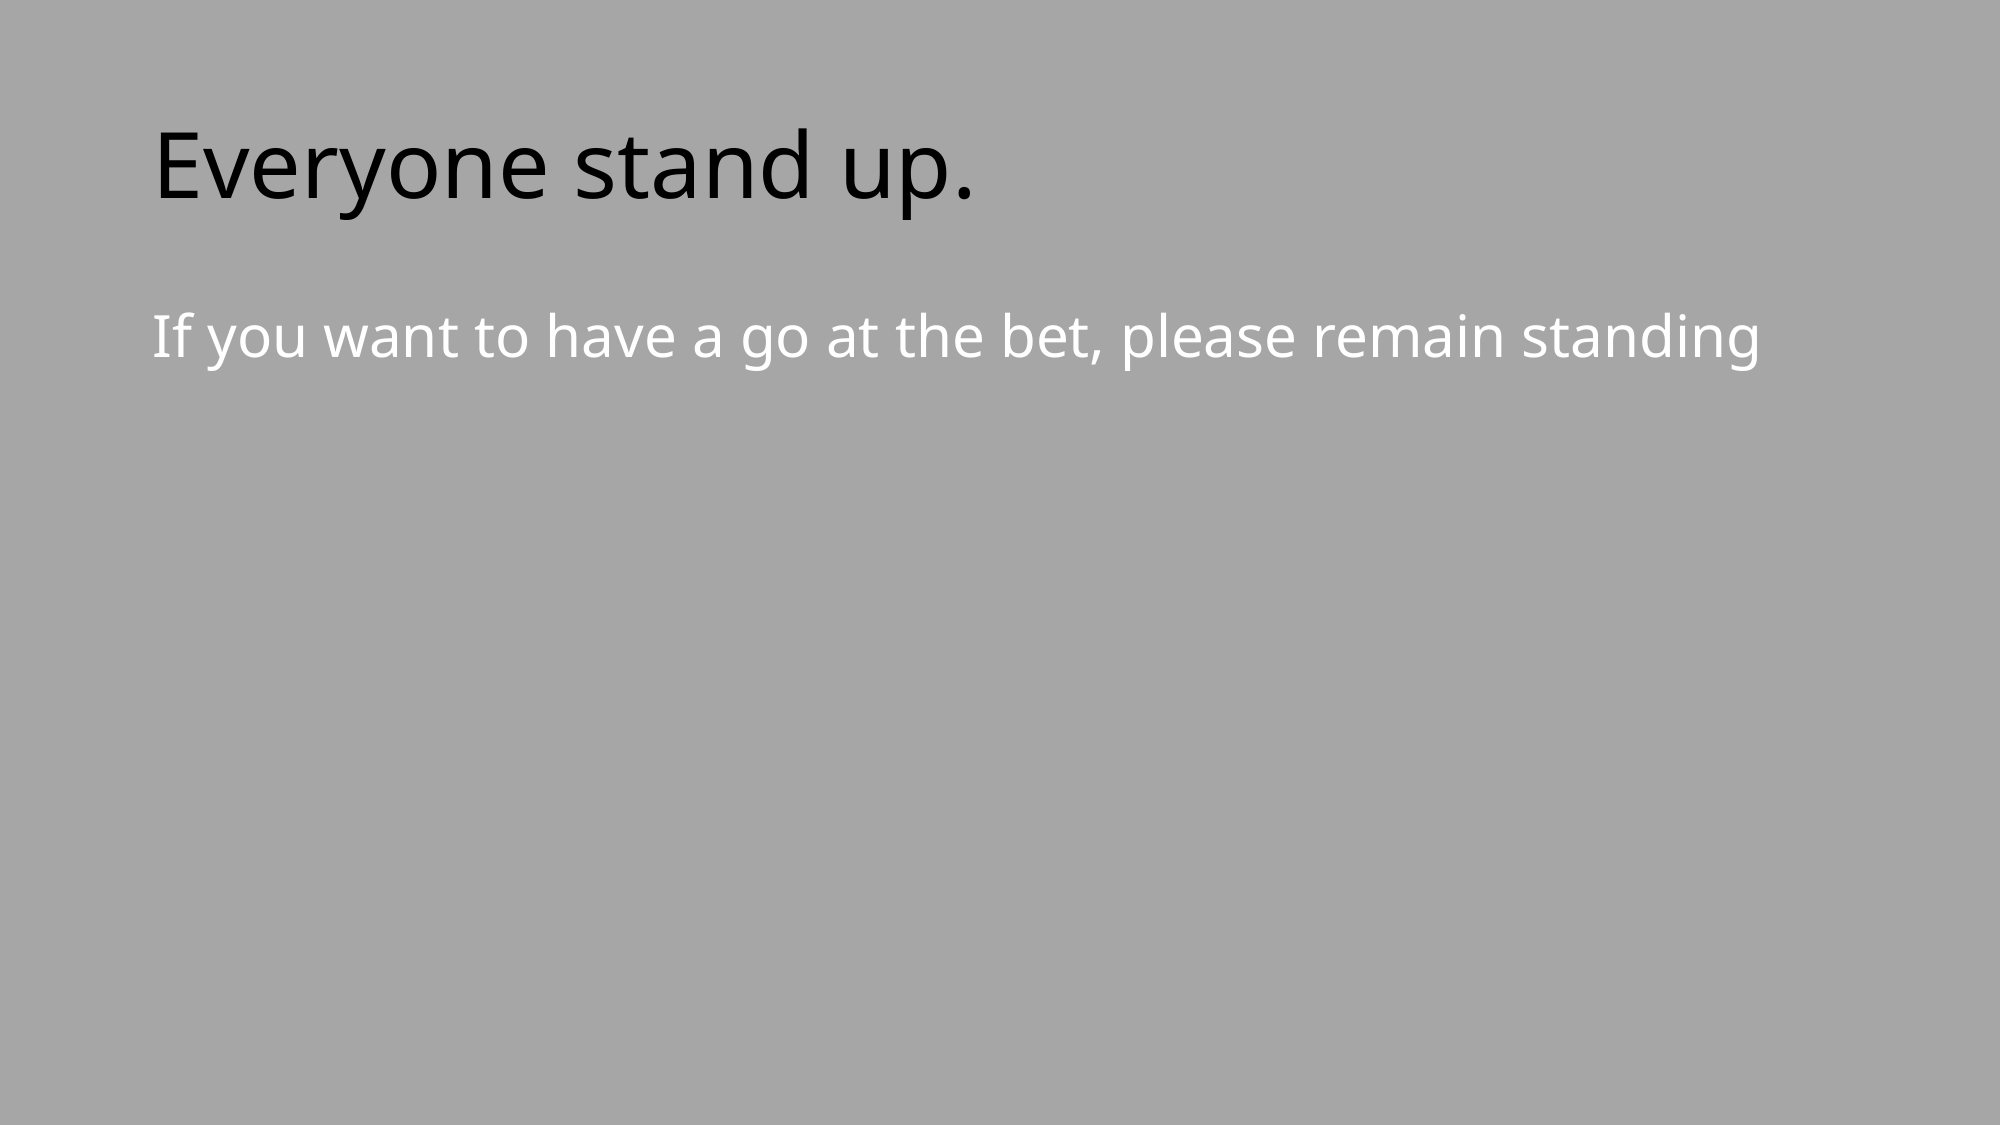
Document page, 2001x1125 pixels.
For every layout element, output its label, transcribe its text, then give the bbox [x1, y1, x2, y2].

title Everyone stand up. [137, 59, 1863, 278]
list If you want to have a go at the bet, please remain standing [137, 299, 1863, 1014]
